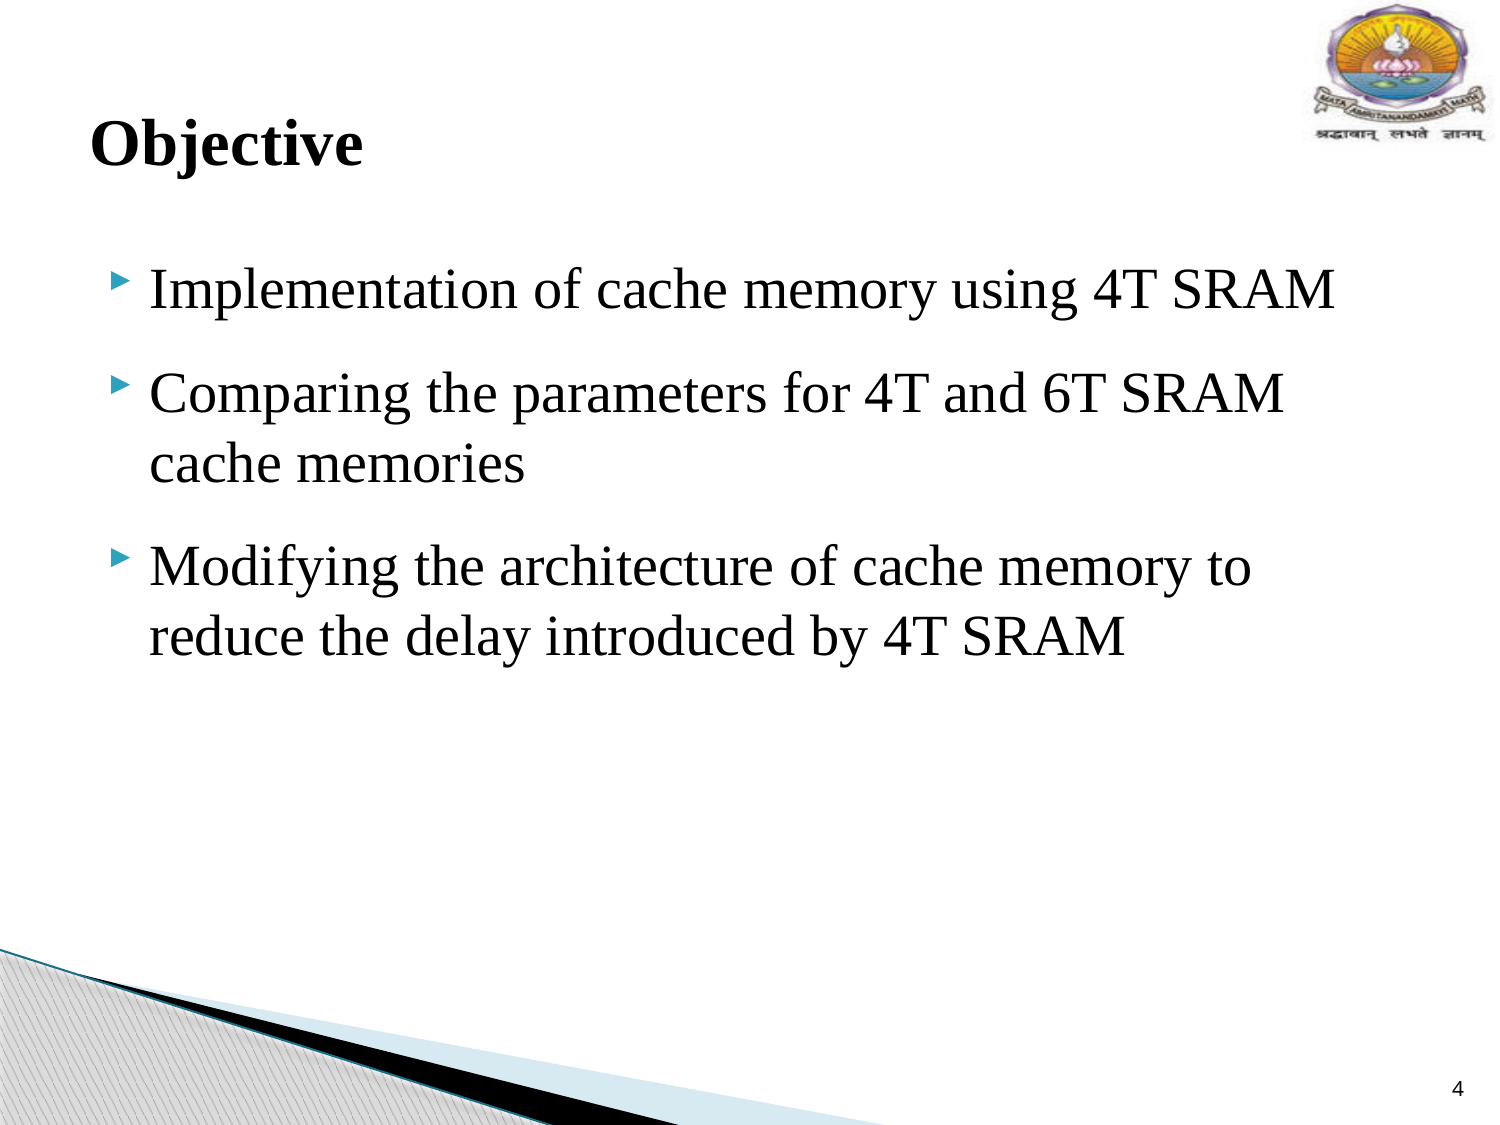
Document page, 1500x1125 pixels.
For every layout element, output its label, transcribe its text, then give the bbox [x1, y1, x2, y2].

picture [1287, 0, 1500, 155]
list Implementation of cache memory using 4T SRAM Comparing the parameters for 4T and 6T SRAM cache memories Modifying the architecture of cache memory to reduce the delay introduced by 4T SRAM [75, 243, 1425, 986]
title Objective [75, 45, 1425, 233]
slide_number 4 [1418, 1051, 1479, 1112]
